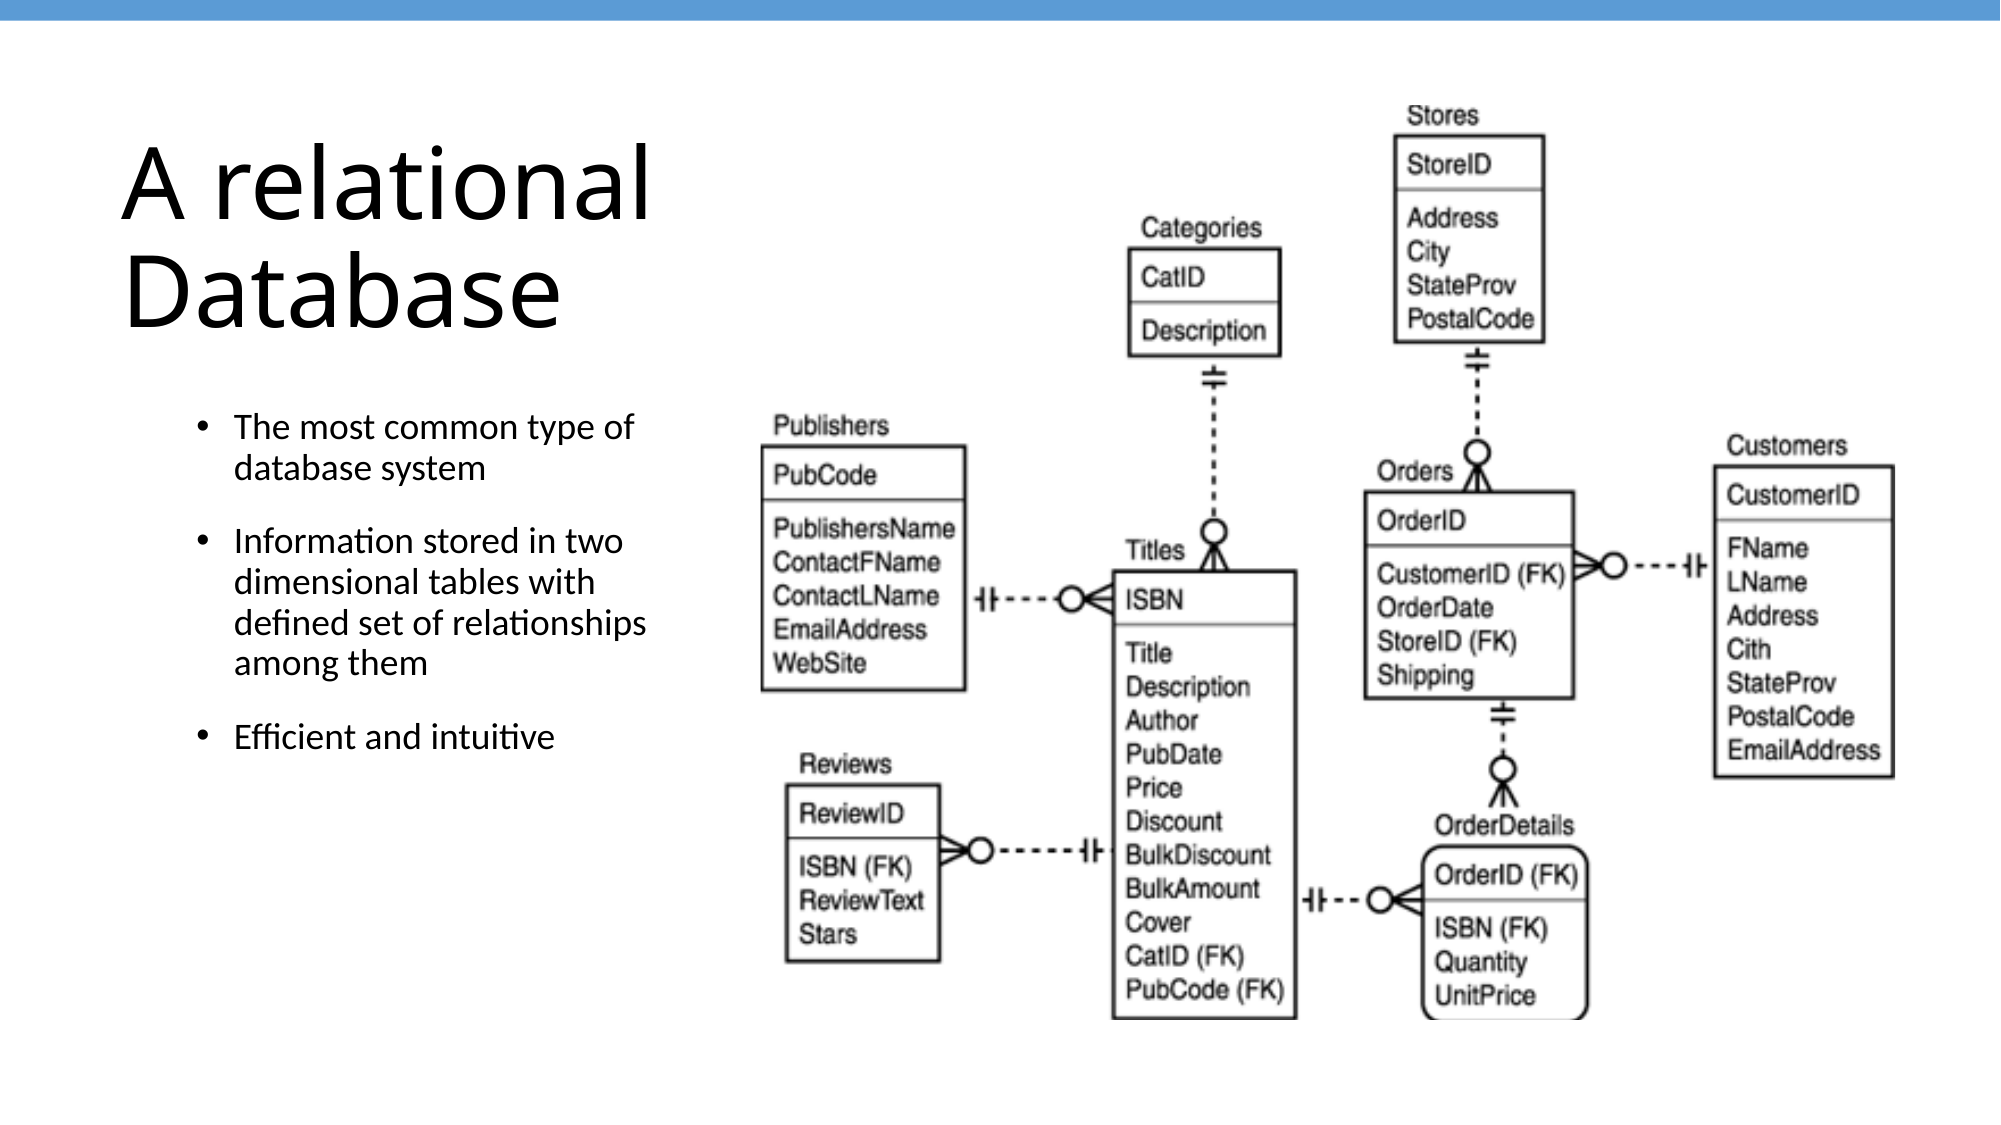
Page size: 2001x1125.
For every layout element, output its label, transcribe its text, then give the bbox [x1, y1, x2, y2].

list The most common type of database system Information stored in two dimensional tables with defined set of relationships among them Efficient and intuitive [106, 399, 708, 1021]
title A relational Database [106, 103, 708, 379]
text_box [0, 0, 2000, 22]
picture [760, 104, 1896, 1020]
